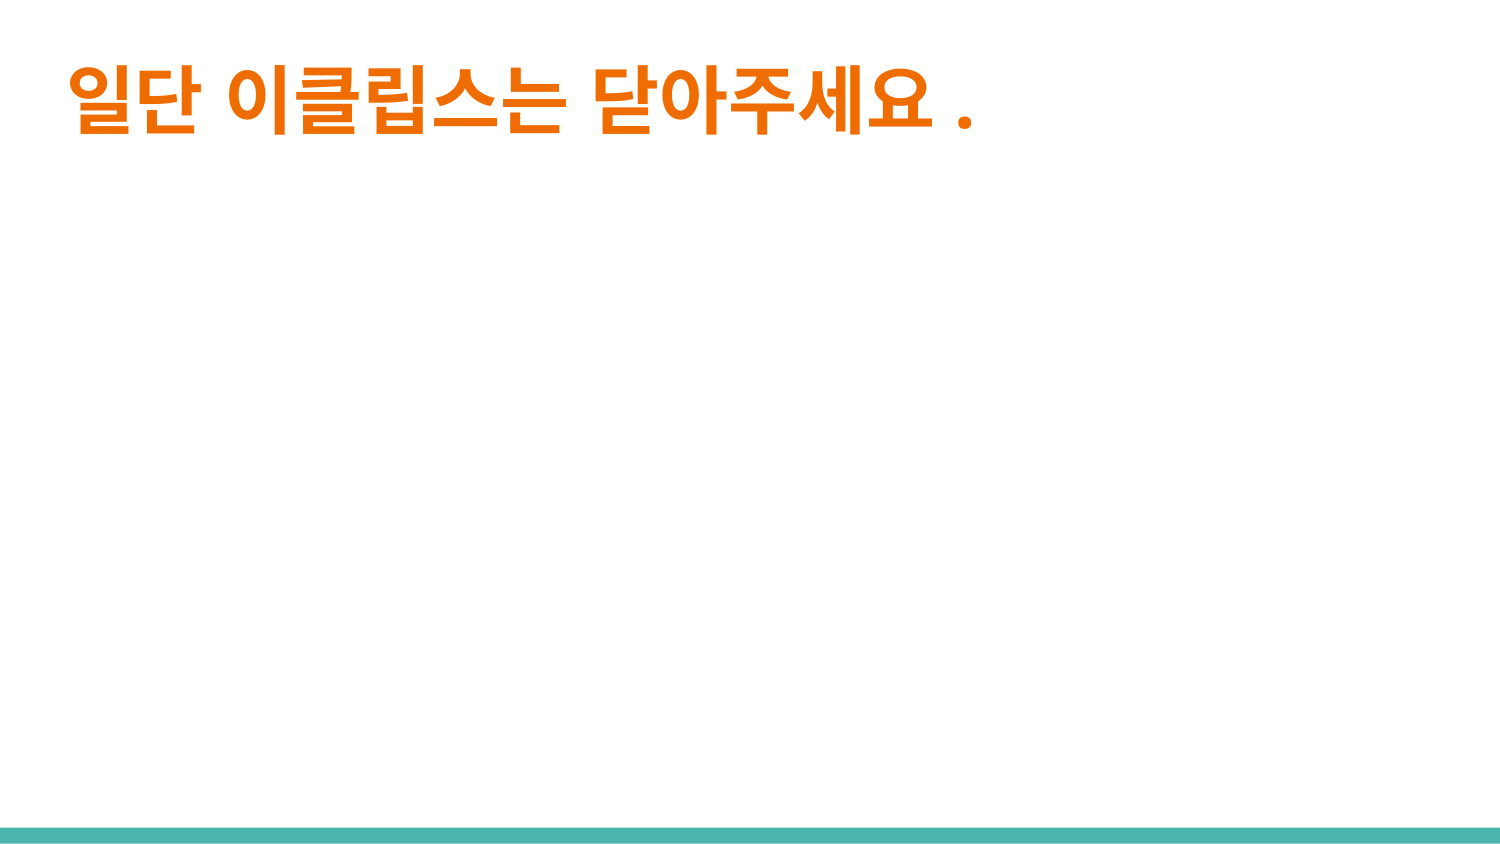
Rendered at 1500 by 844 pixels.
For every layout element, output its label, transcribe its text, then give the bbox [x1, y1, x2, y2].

title 일단 이클립스는 닫아주세요. [51, 38, 1449, 155]
